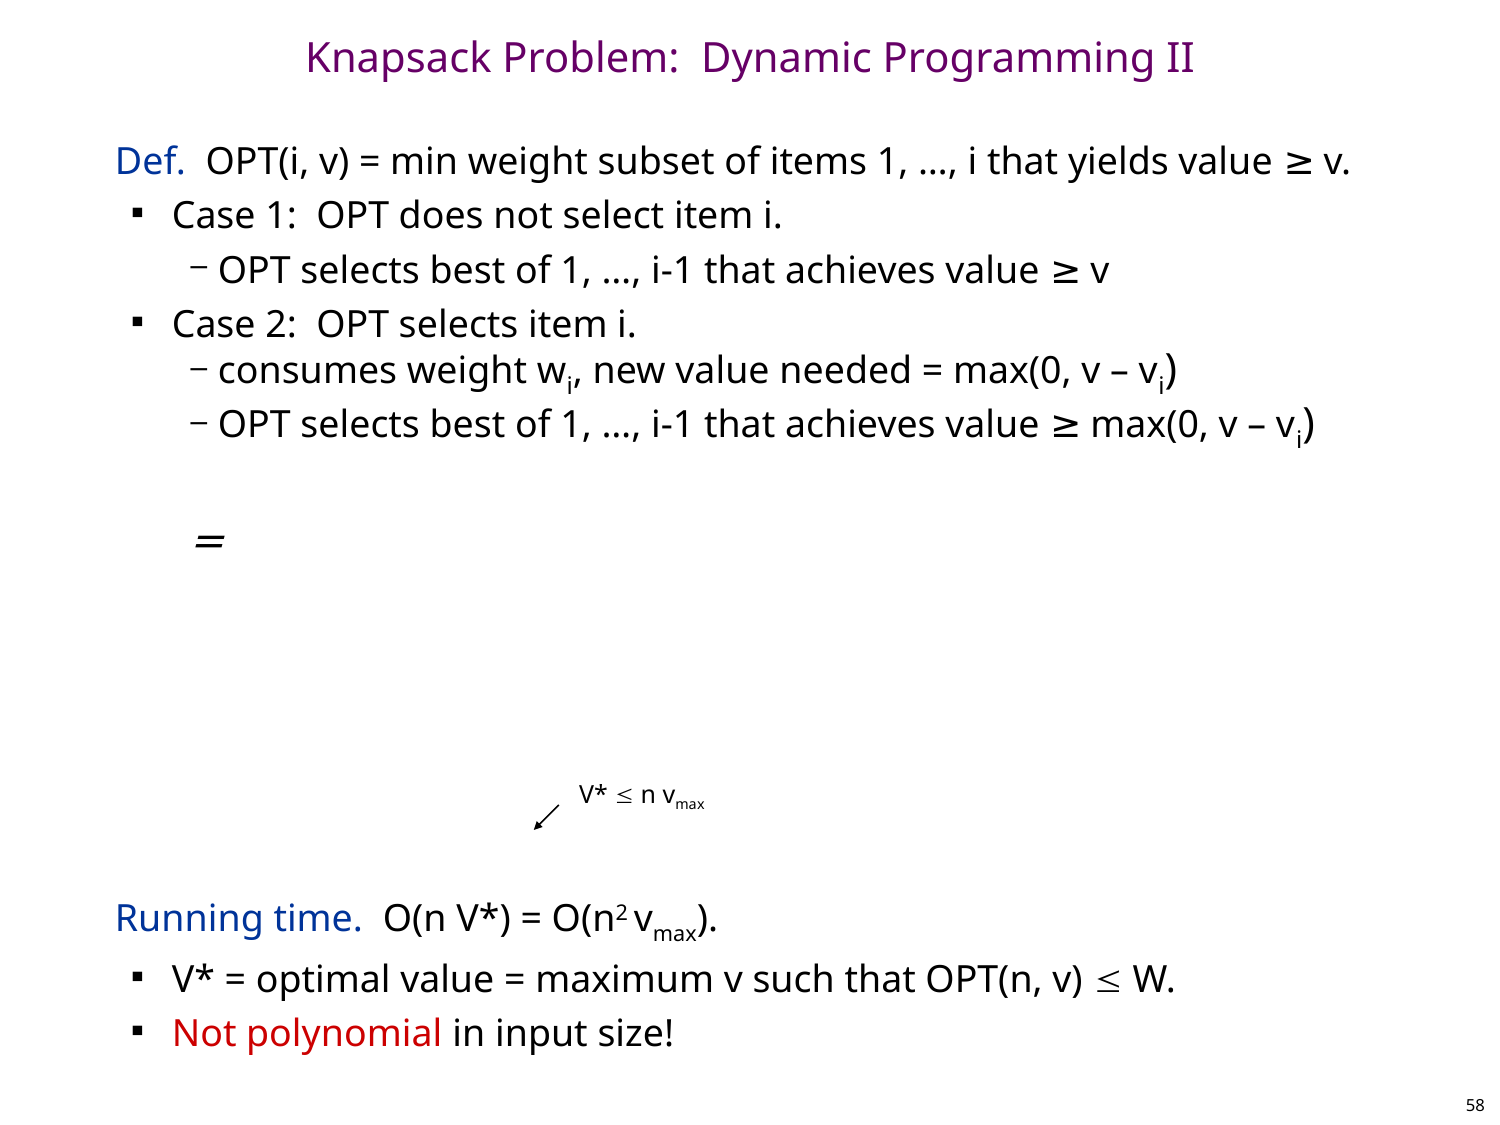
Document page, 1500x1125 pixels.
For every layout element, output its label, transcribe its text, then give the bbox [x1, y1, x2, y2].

text_box [533, 804, 559, 830]
text_box V*  n vmax [564, 771, 721, 821]
title Knapsack Problem: Dynamic Programming II [0, 24, 1500, 100]
slide_number 58 [1187, 1087, 1500, 1125]
